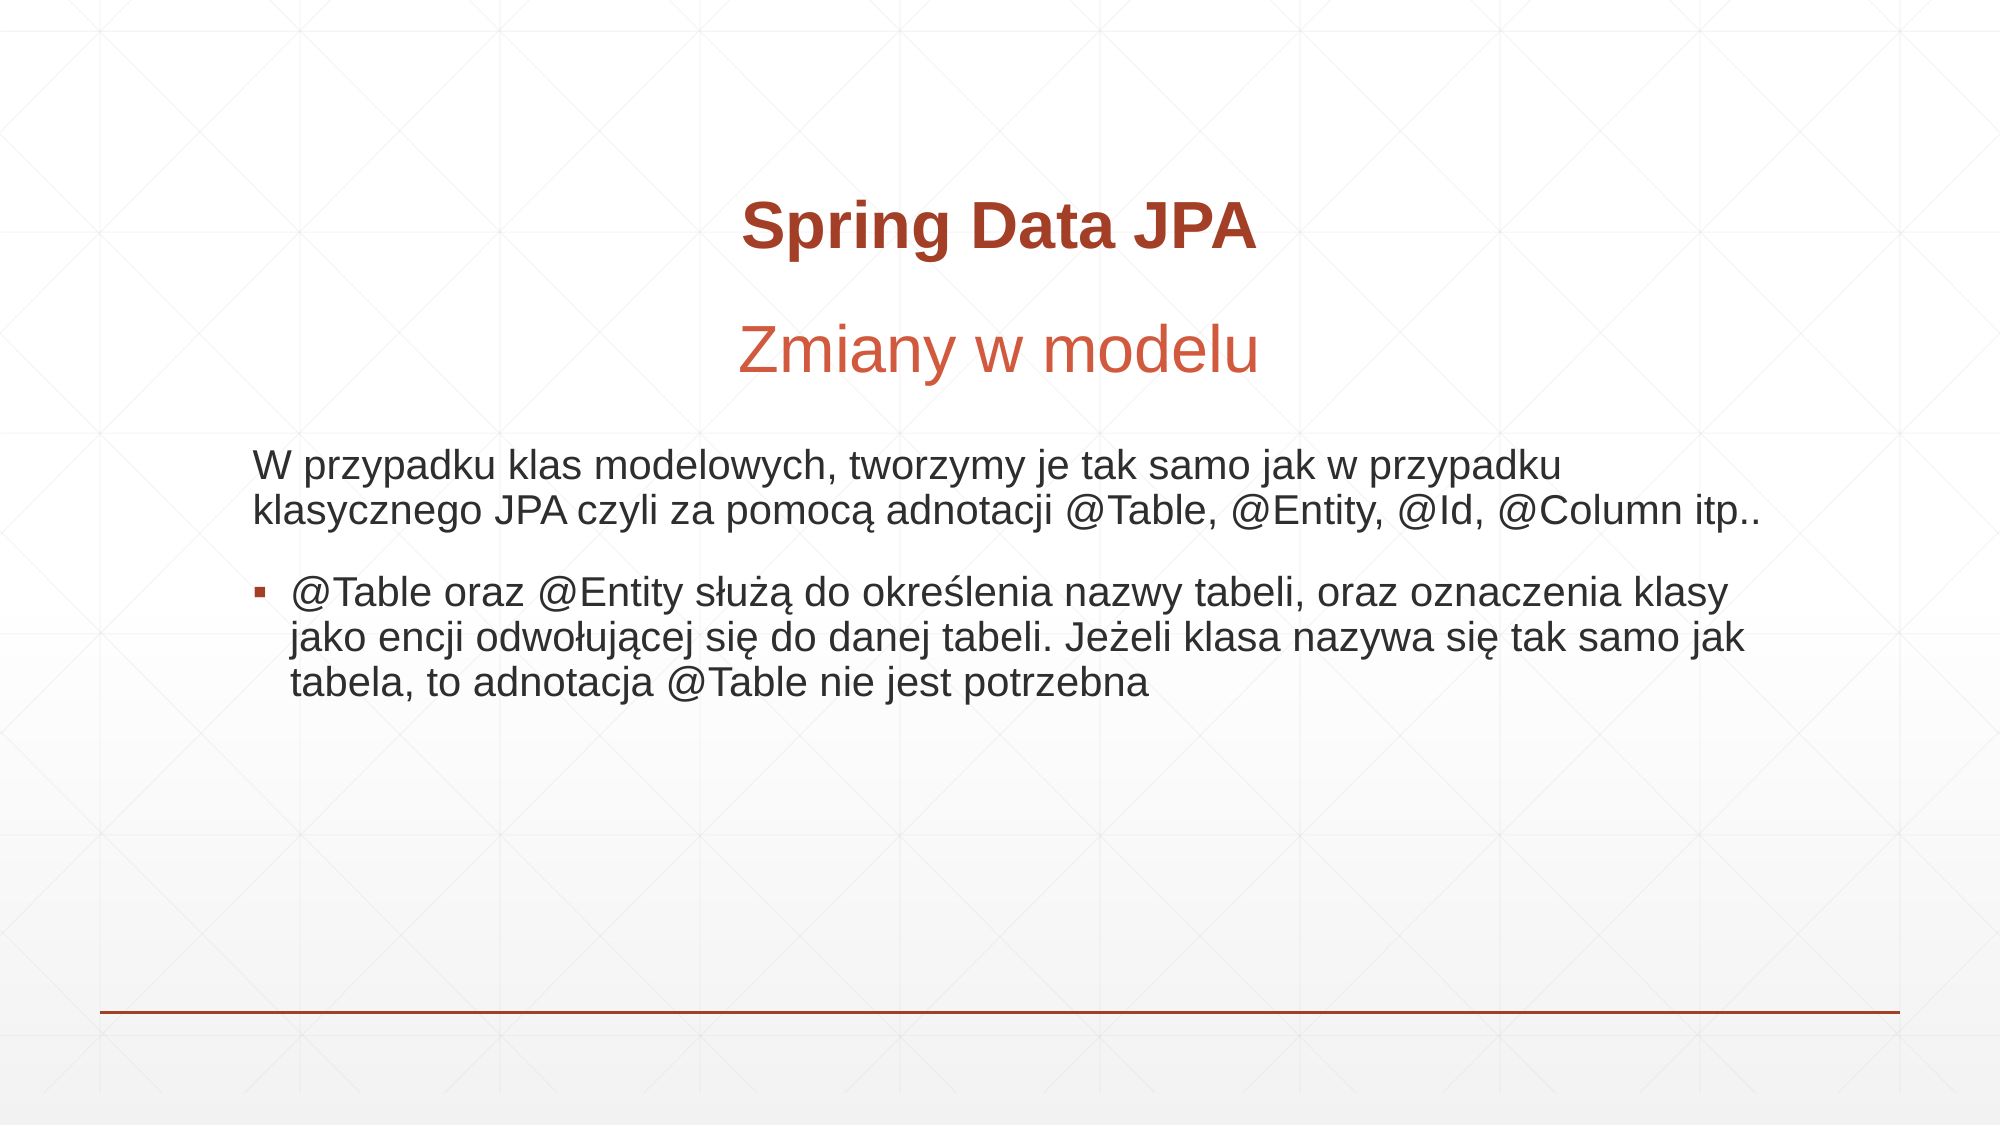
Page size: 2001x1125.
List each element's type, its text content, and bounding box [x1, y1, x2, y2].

title Spring Data JPA [212, 82, 1788, 271]
list Zmiany w modelu [212, 298, 1788, 404]
text_box W przypadku klas modelowych, tworzymy je tak samo jak w przypadku klasycznego JPA czyli za pomocą adnotacji @Table, @Entity, @Id, @Column itp.. @Table oraz @Entity służą do określenia nazwy tabeli, oraz oznaczenia klasy jako encji odwołującej się do danej tabeli. Jeżeli klasa nazywa się tak samo jak tabela, to adnotacja @Table nie jest potrzebna [237, 435, 1813, 975]
